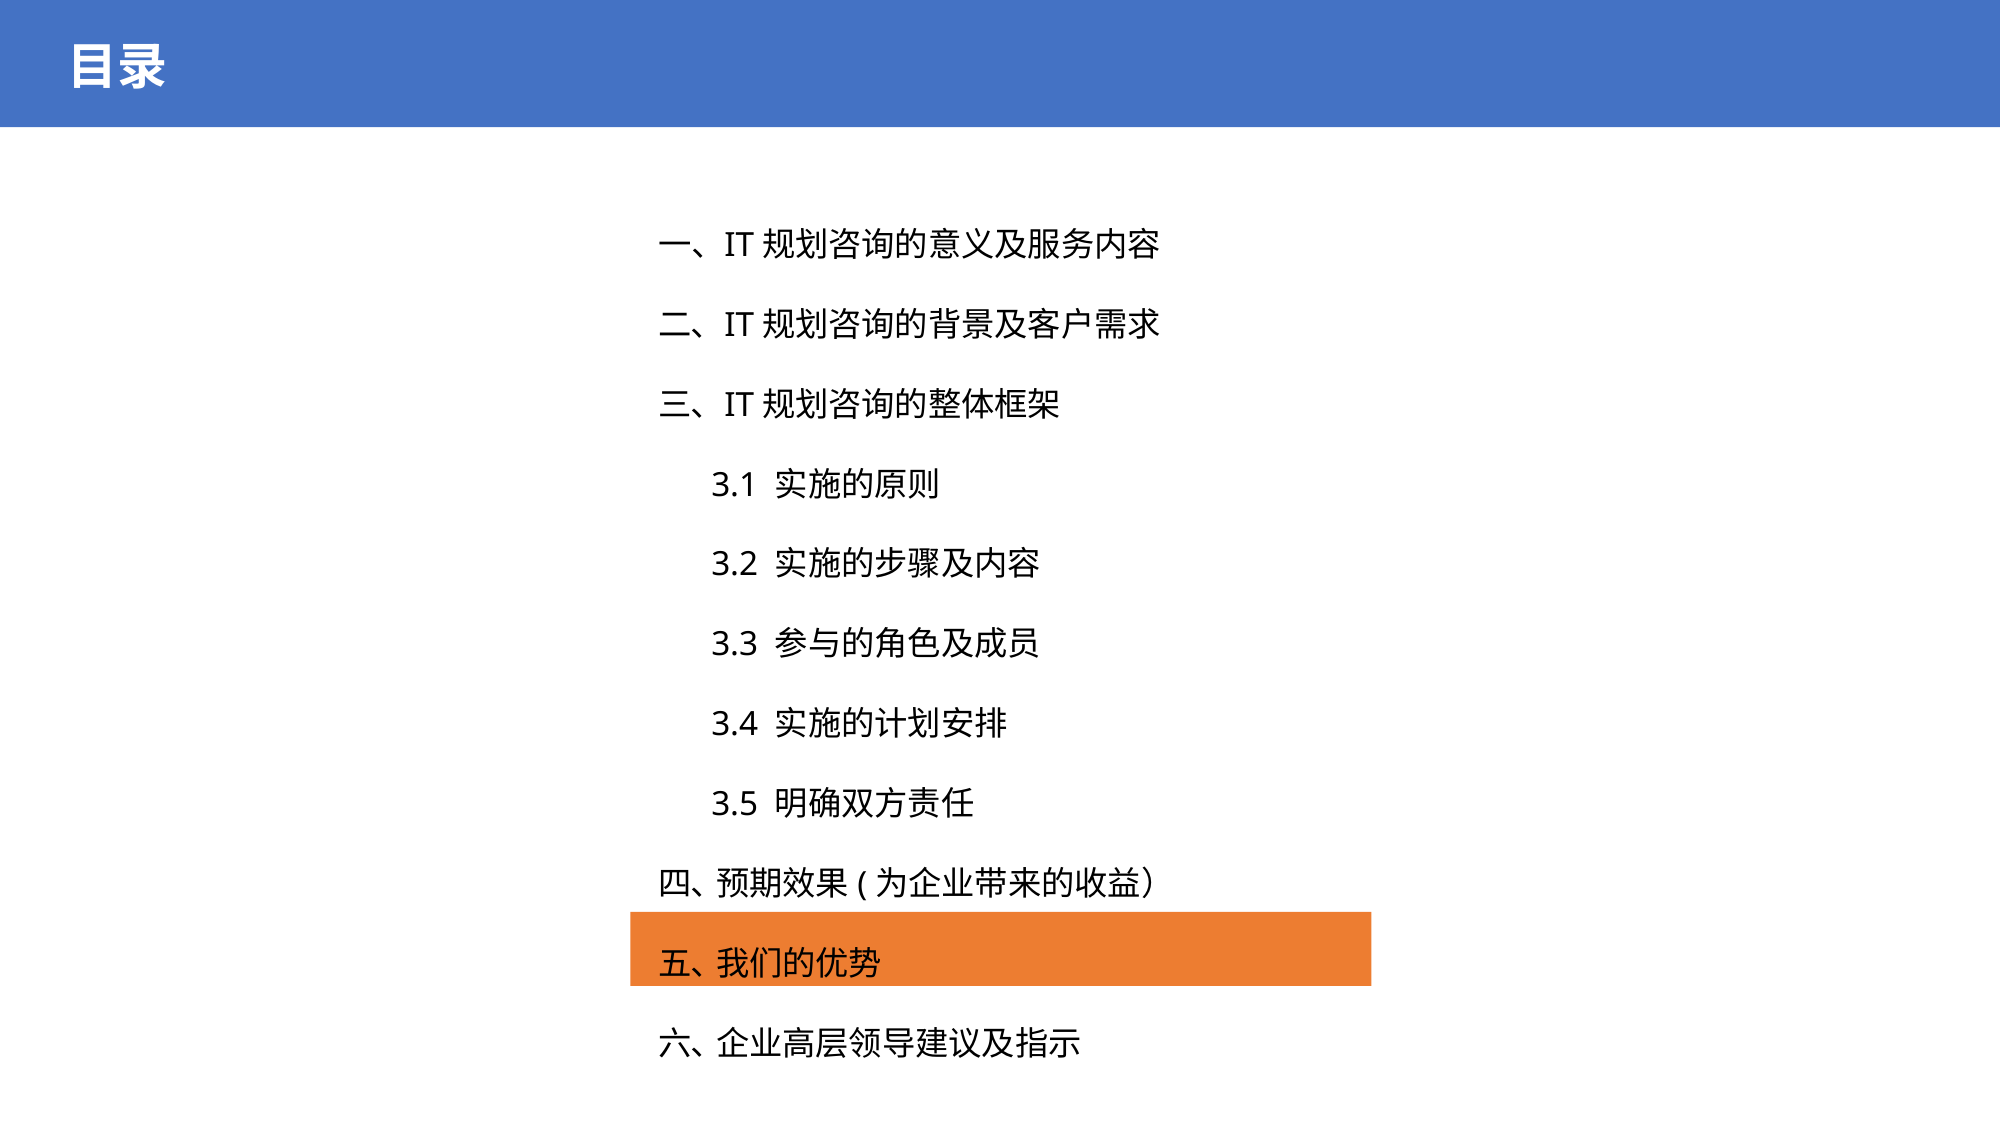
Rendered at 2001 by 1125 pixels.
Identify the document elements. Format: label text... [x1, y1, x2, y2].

text_box [629, 911, 644, 987]
text_box [1317, 911, 1372, 987]
text_box 目录 [53, 26, 183, 102]
text_box 一､ IT规划咨询的意义及服务内容 二､ IT规划咨询的背景及客户需求 三､ IT规划咨询的整体框架 3.1 实施的原则 3.2 实施的步骤及内容 3.3 参与的角色及成员 3.4 实施的计划安排 3.5 明确双方责任 四､ 预期效果(为企业带来的收益） 五､ 我们的优势 六､ 企业高层领导建议及指示 [644, 175, 1317, 1069]
